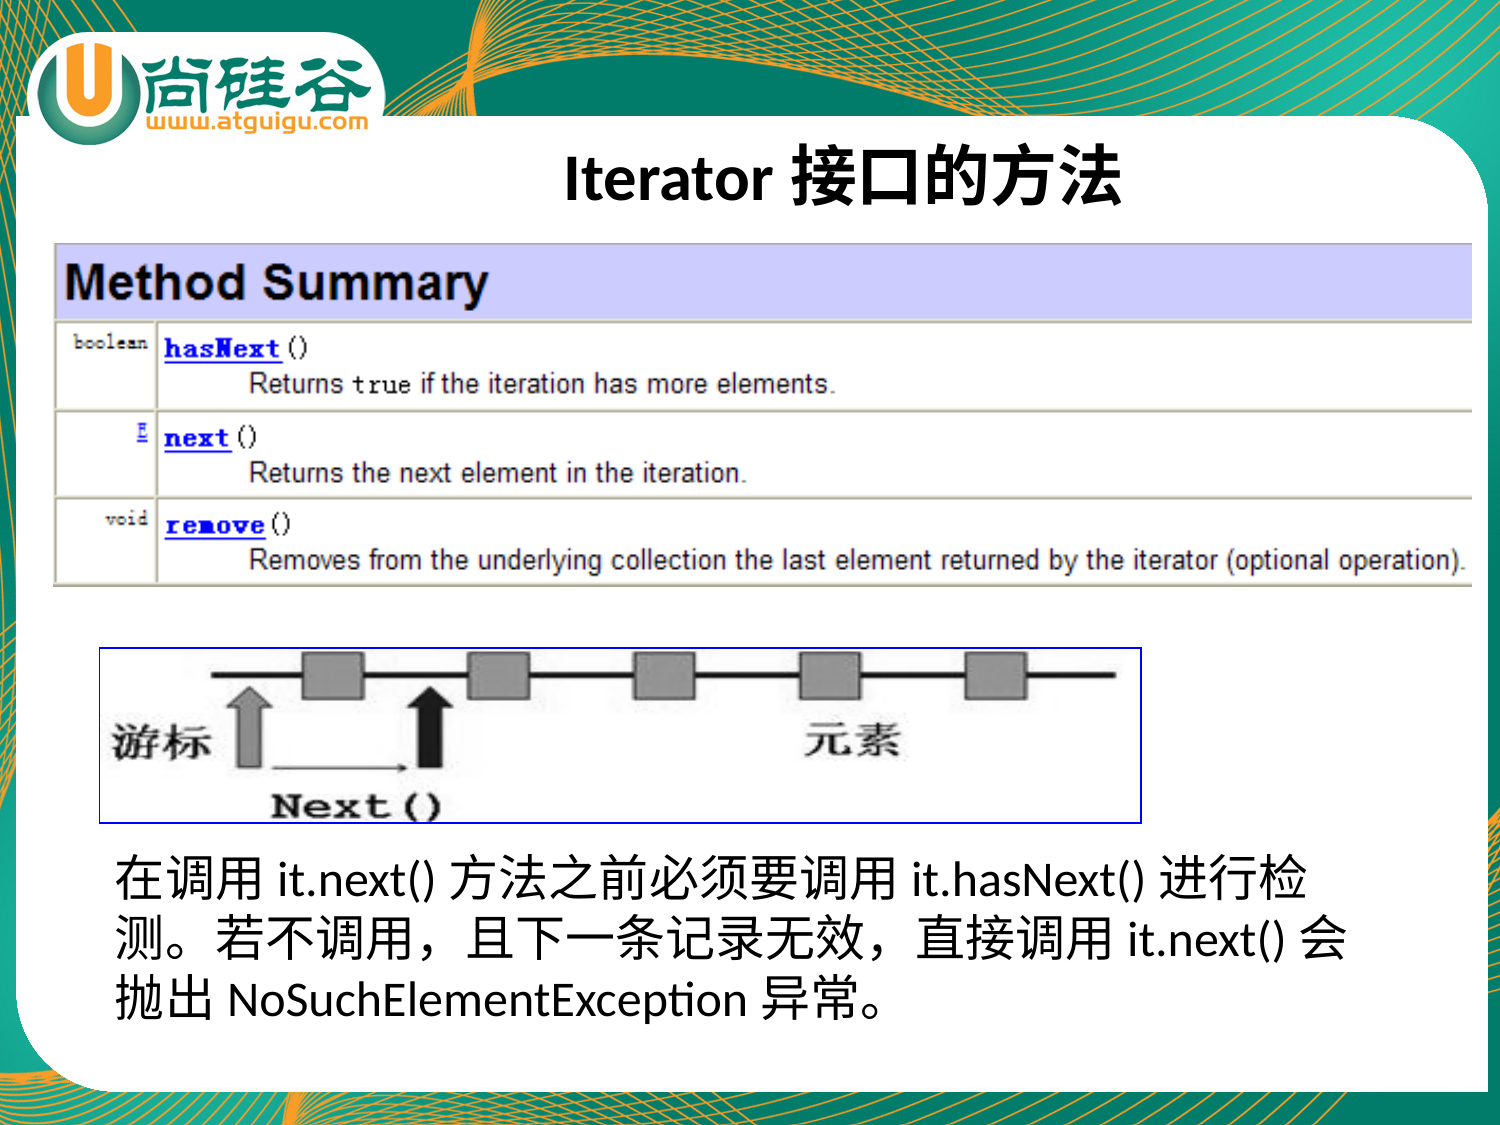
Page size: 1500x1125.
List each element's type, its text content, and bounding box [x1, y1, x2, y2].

text_box 在调用it.next()方法之前必须要调用it.hasNext()进行检测。若不调用，且下一条记录无效，直接调用it.next()会抛出NoSuchElementException异常。 [100, 838, 1365, 1034]
text_box Iterator接口的方法 [549, 126, 1211, 222]
picture [0, 0, 1500, 1125]
